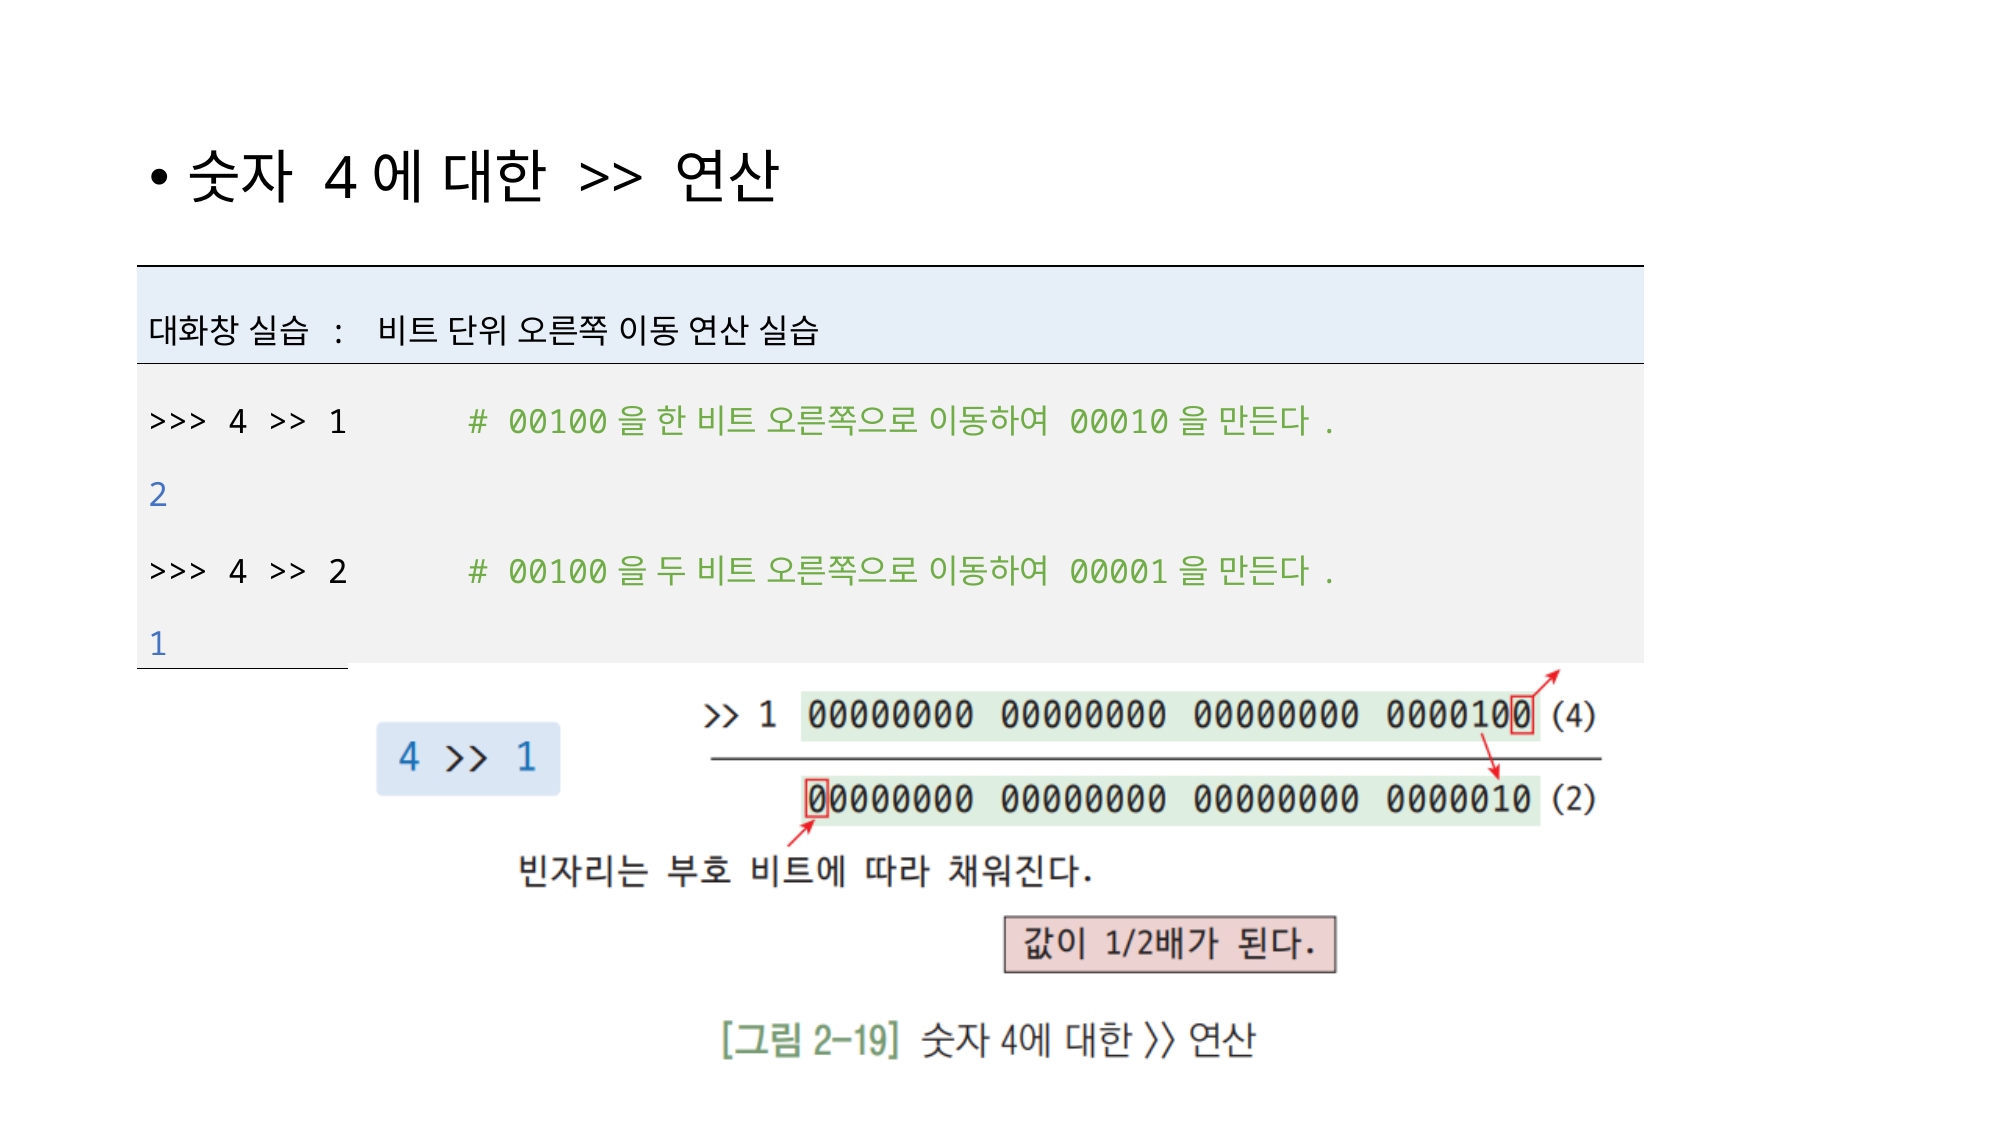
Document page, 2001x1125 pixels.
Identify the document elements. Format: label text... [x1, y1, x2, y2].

picture [348, 663, 1647, 1077]
list 숫자 4에 대한 >> 연산 [134, 140, 1860, 855]
table_header 대화창 실습 : 비트 단위 오른쪽 이동 연산 실습 [137, 267, 1644, 363]
table_cell >>> 4 >> 1 # 00100을 한 비트 오른쪽으로 이동하여 00010을 만든다. 2 >>> 4 >> 2 # 00100을 두 비트 오른쪽으로 이동하여 00001을 만든다. 1 [137, 364, 1644, 668]
